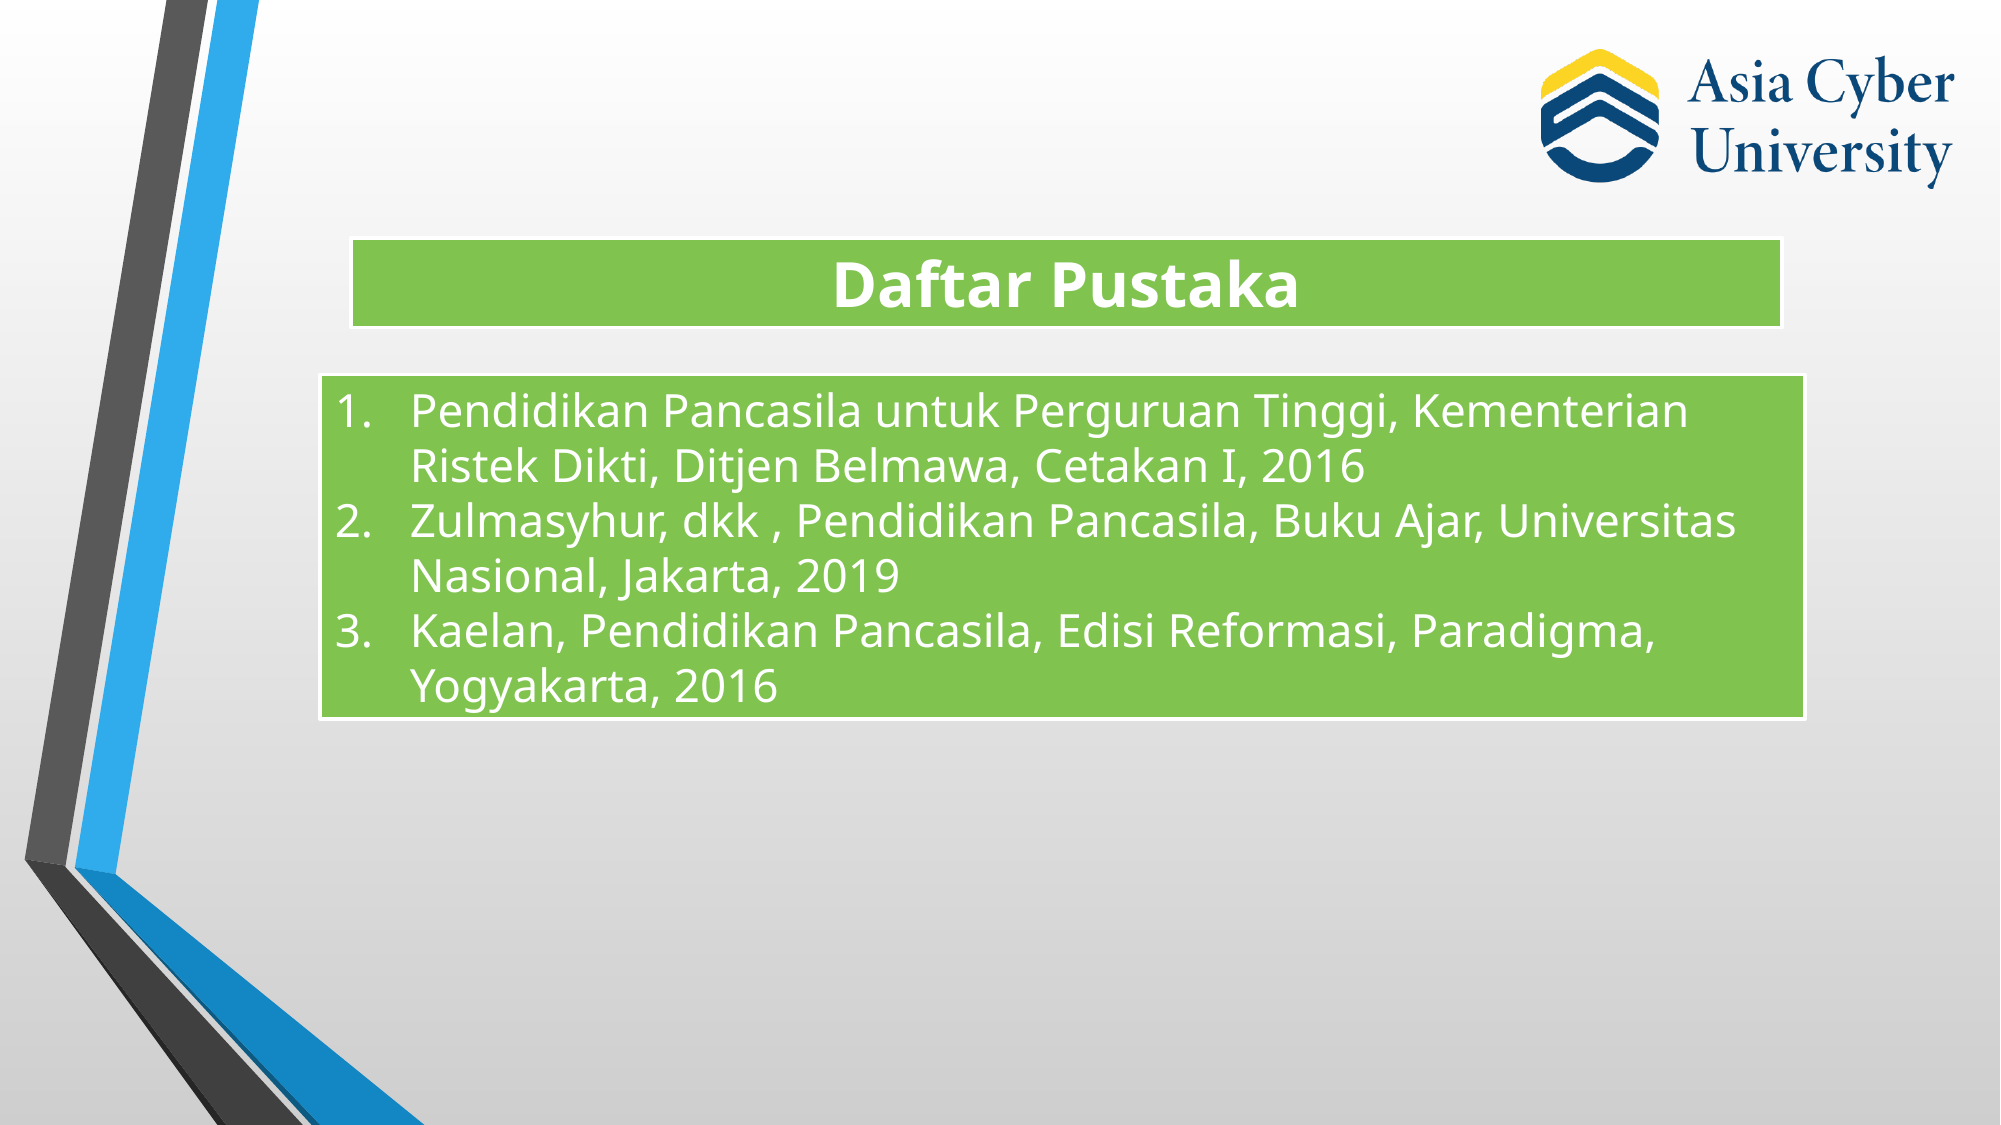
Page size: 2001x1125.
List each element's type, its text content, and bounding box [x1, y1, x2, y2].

picture [1541, 49, 1955, 189]
text_box Pendidikan Pancasila untuk Perguruan Tinggi, Kementerian Ristek Dikti, Ditjen Belmawa, Cetakan I, 2016 Zulmasyhur, dkk , Pendidikan Pancasila, Buku Ajar, Universitas Nasional, Jakarta, 2019 Kaelan, Pendidikan Pancasila, Edisi Reformasi, Paradigma, Yogyakarta, 2016 [318, 373, 1807, 721]
text_box Daftar Pustaka [349, 236, 1784, 329]
